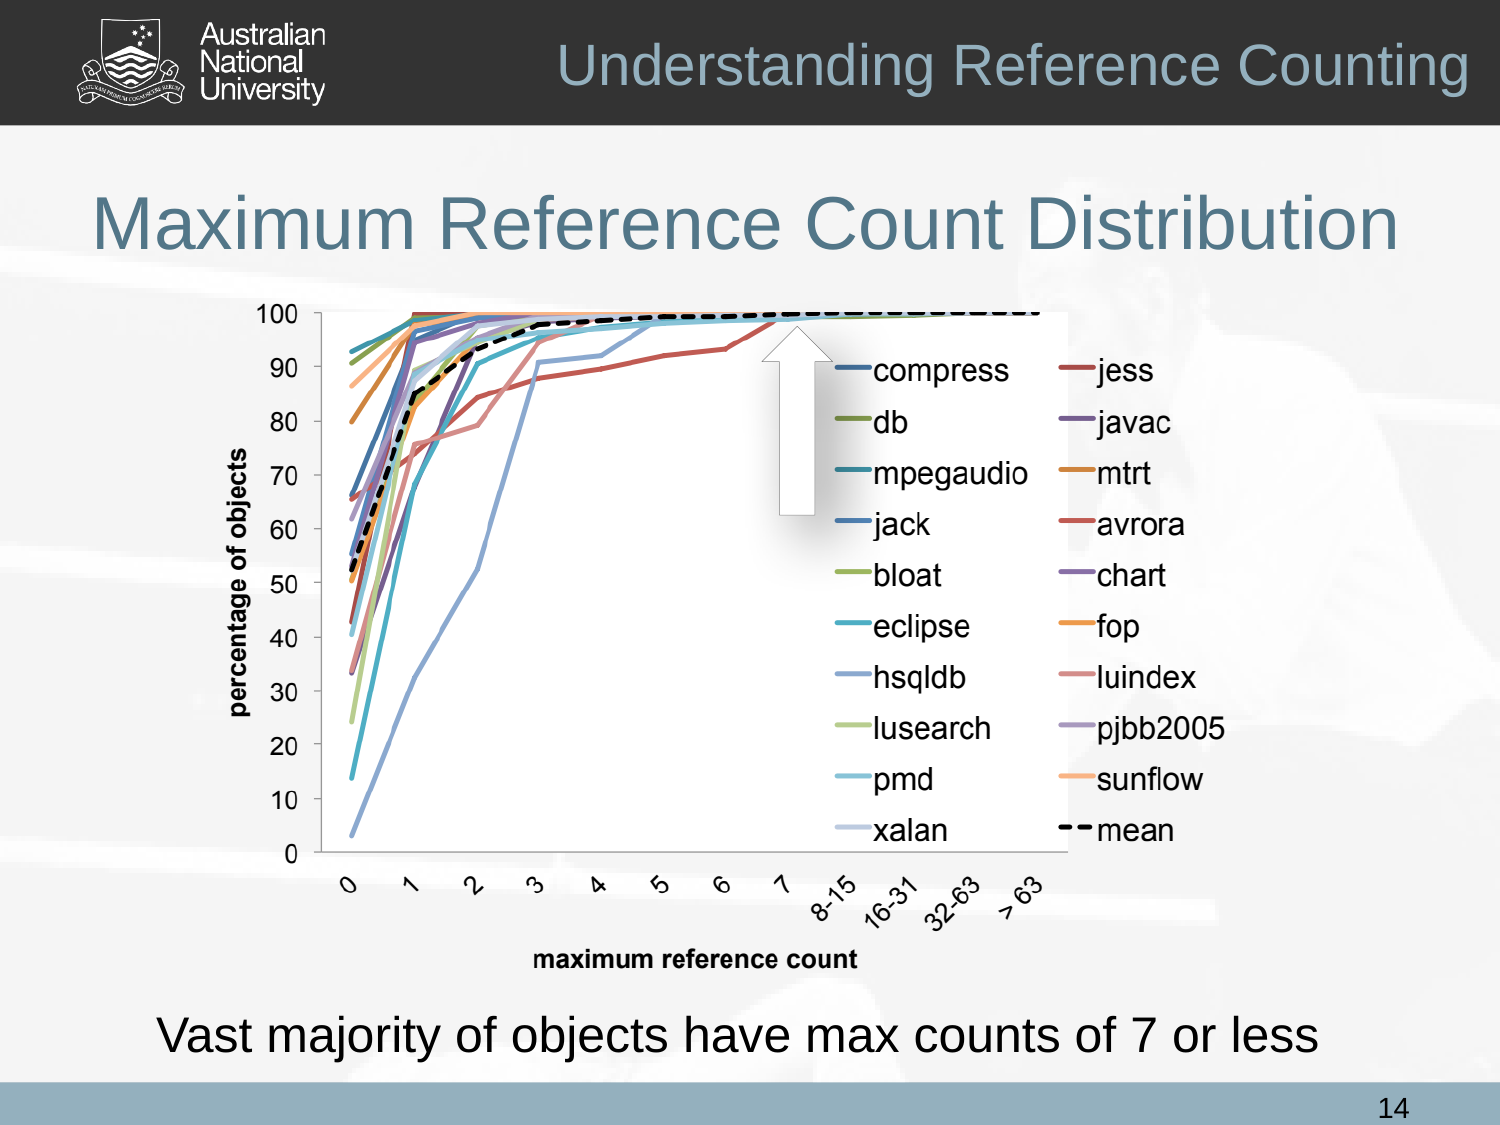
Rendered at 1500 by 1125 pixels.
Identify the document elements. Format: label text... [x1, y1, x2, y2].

slide_number 14 [1328, 1082, 1425, 1118]
title Maximum Reference Count Distribution [76, 125, 1427, 313]
picture [199, 290, 1301, 991]
text_box Vast majority of objects have max counts of 7 or less [88, 994, 1388, 1070]
text_box Understanding Reference Counting [407, 24, 1488, 100]
